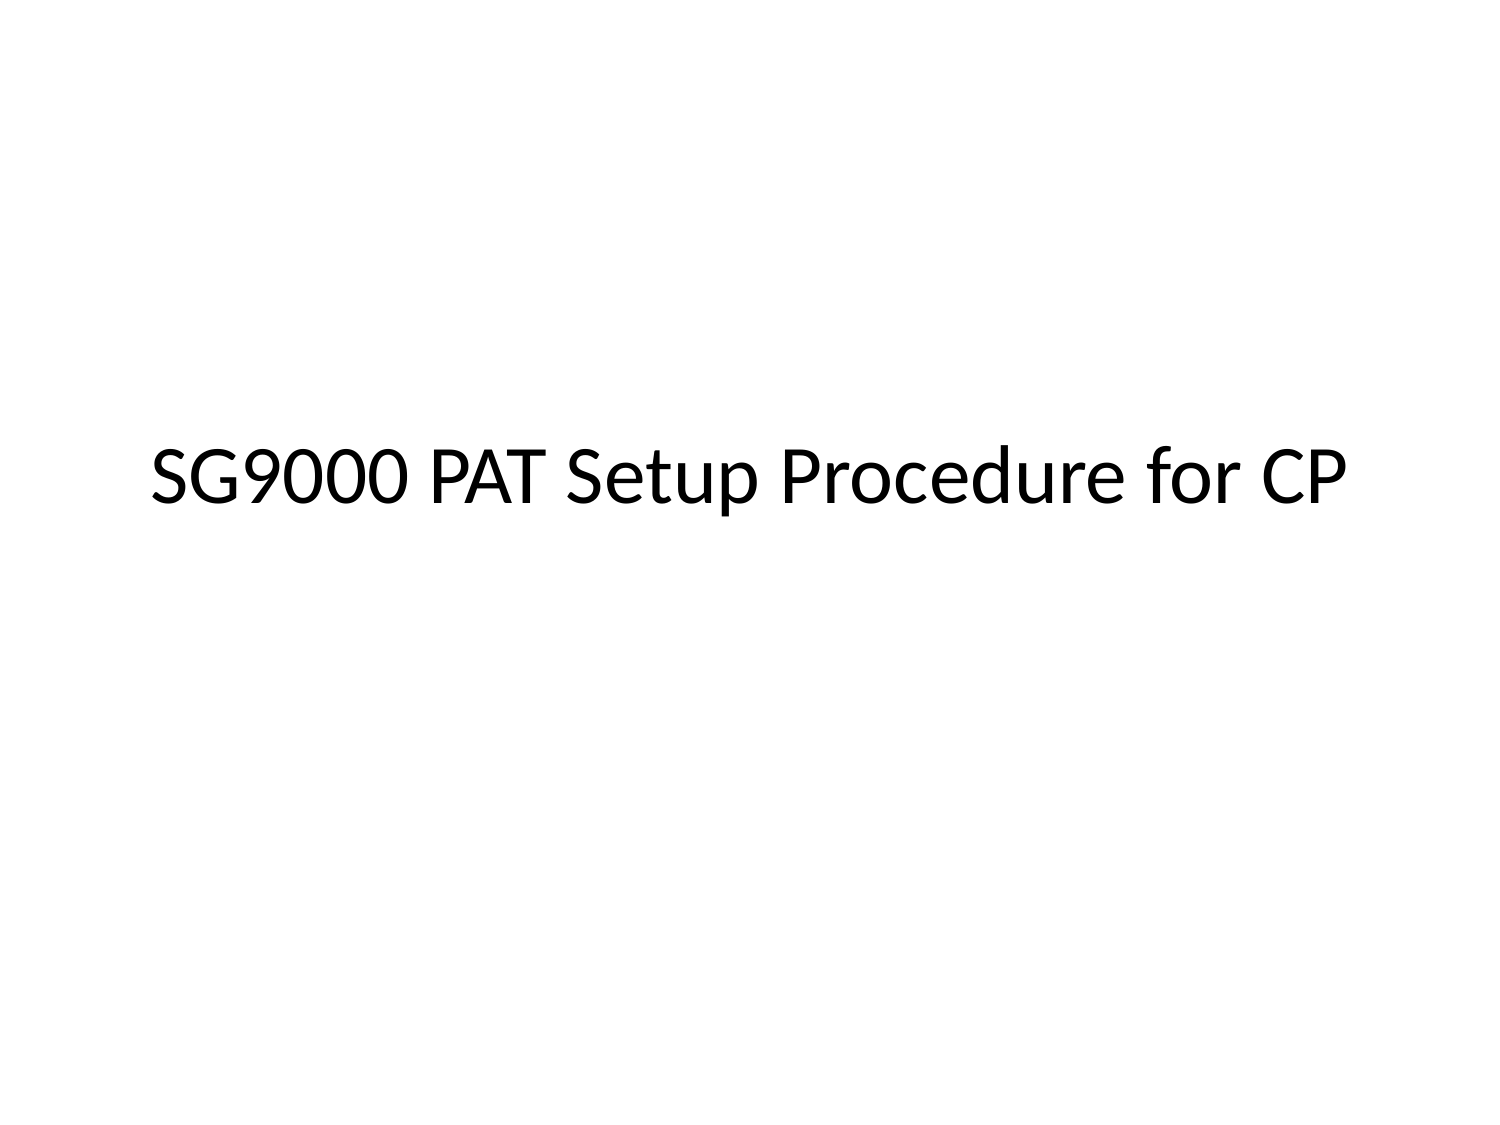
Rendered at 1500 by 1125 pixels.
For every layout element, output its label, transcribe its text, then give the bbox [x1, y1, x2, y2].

title SG9000 PAT Setup Procedure for CP [112, 349, 1388, 591]
